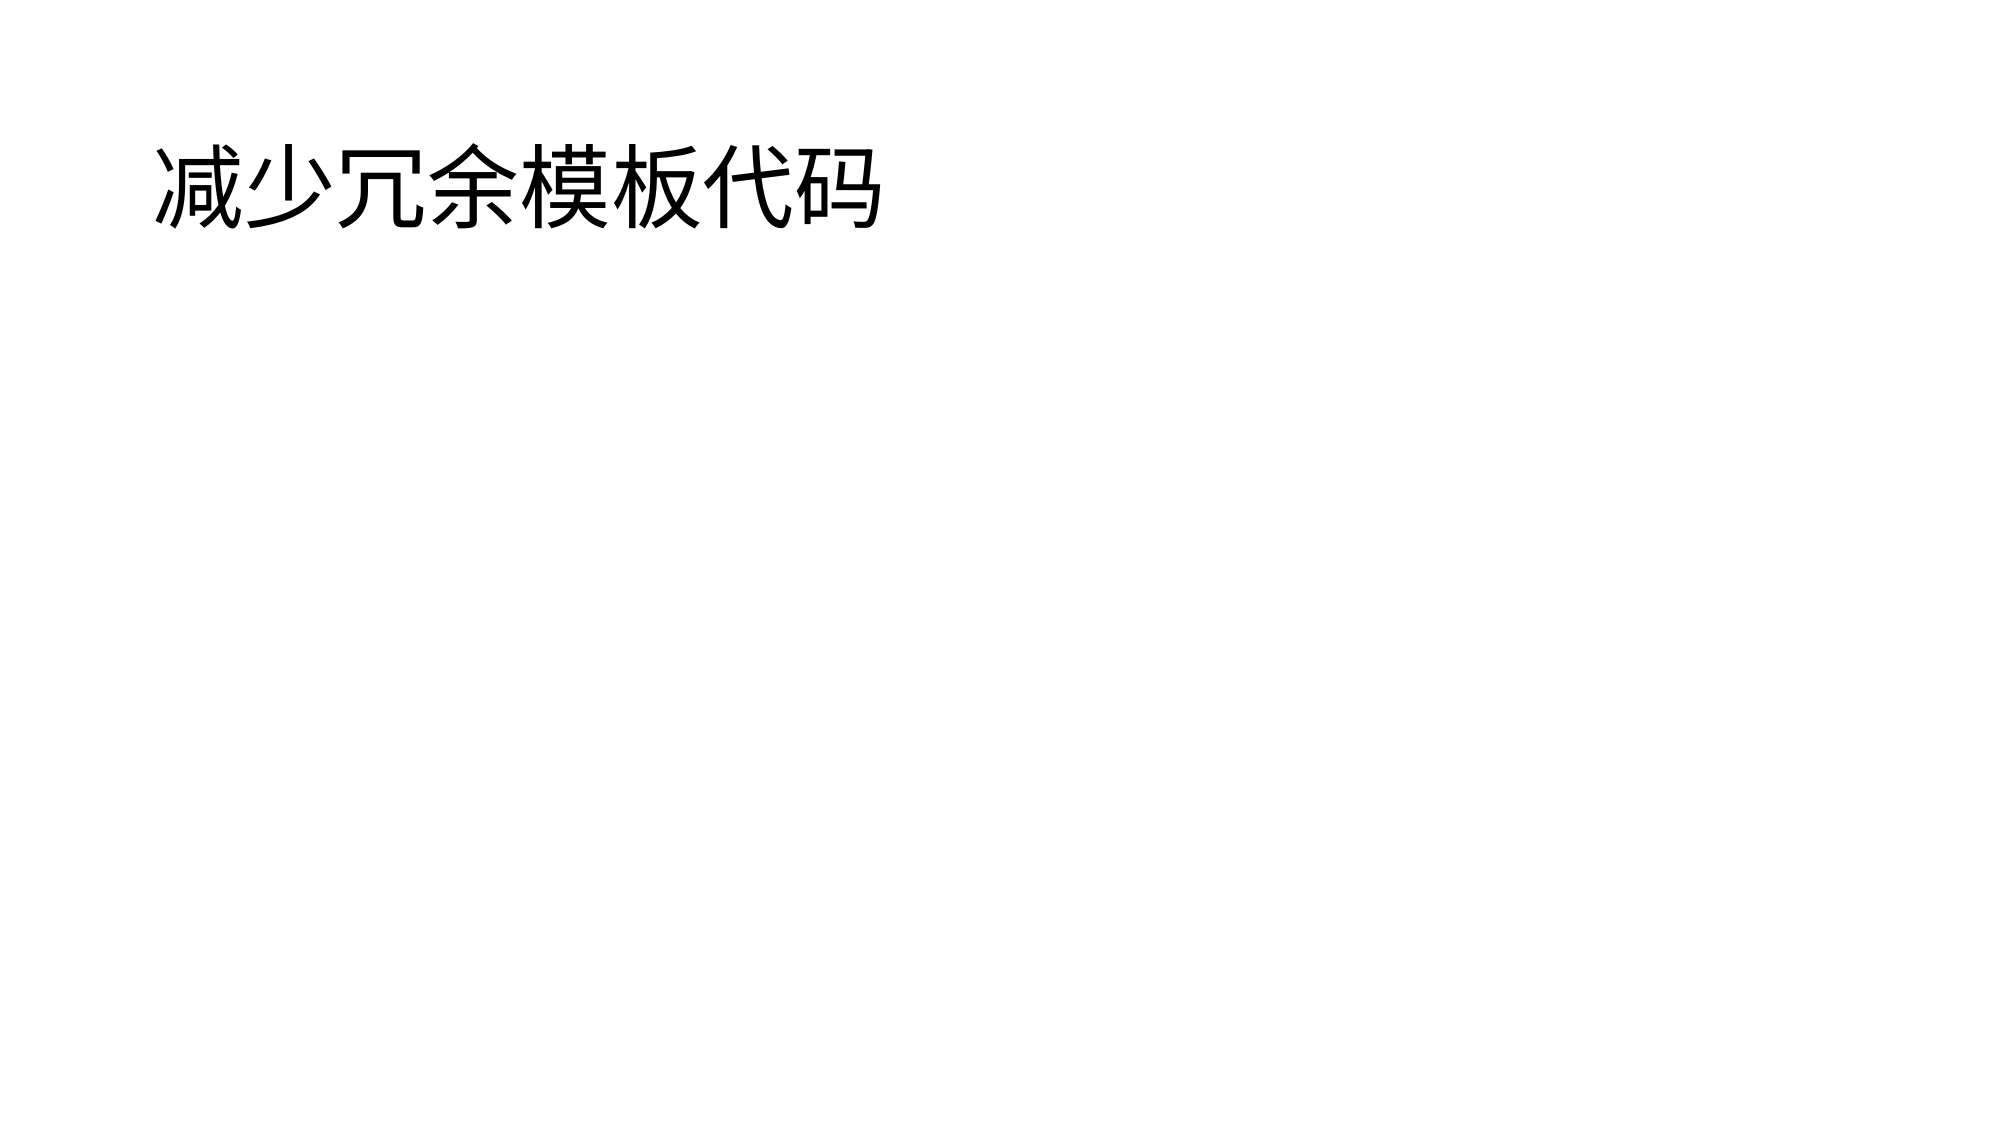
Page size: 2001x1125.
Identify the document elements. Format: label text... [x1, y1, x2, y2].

title 减少冗余模板代码 [137, 59, 1863, 278]
